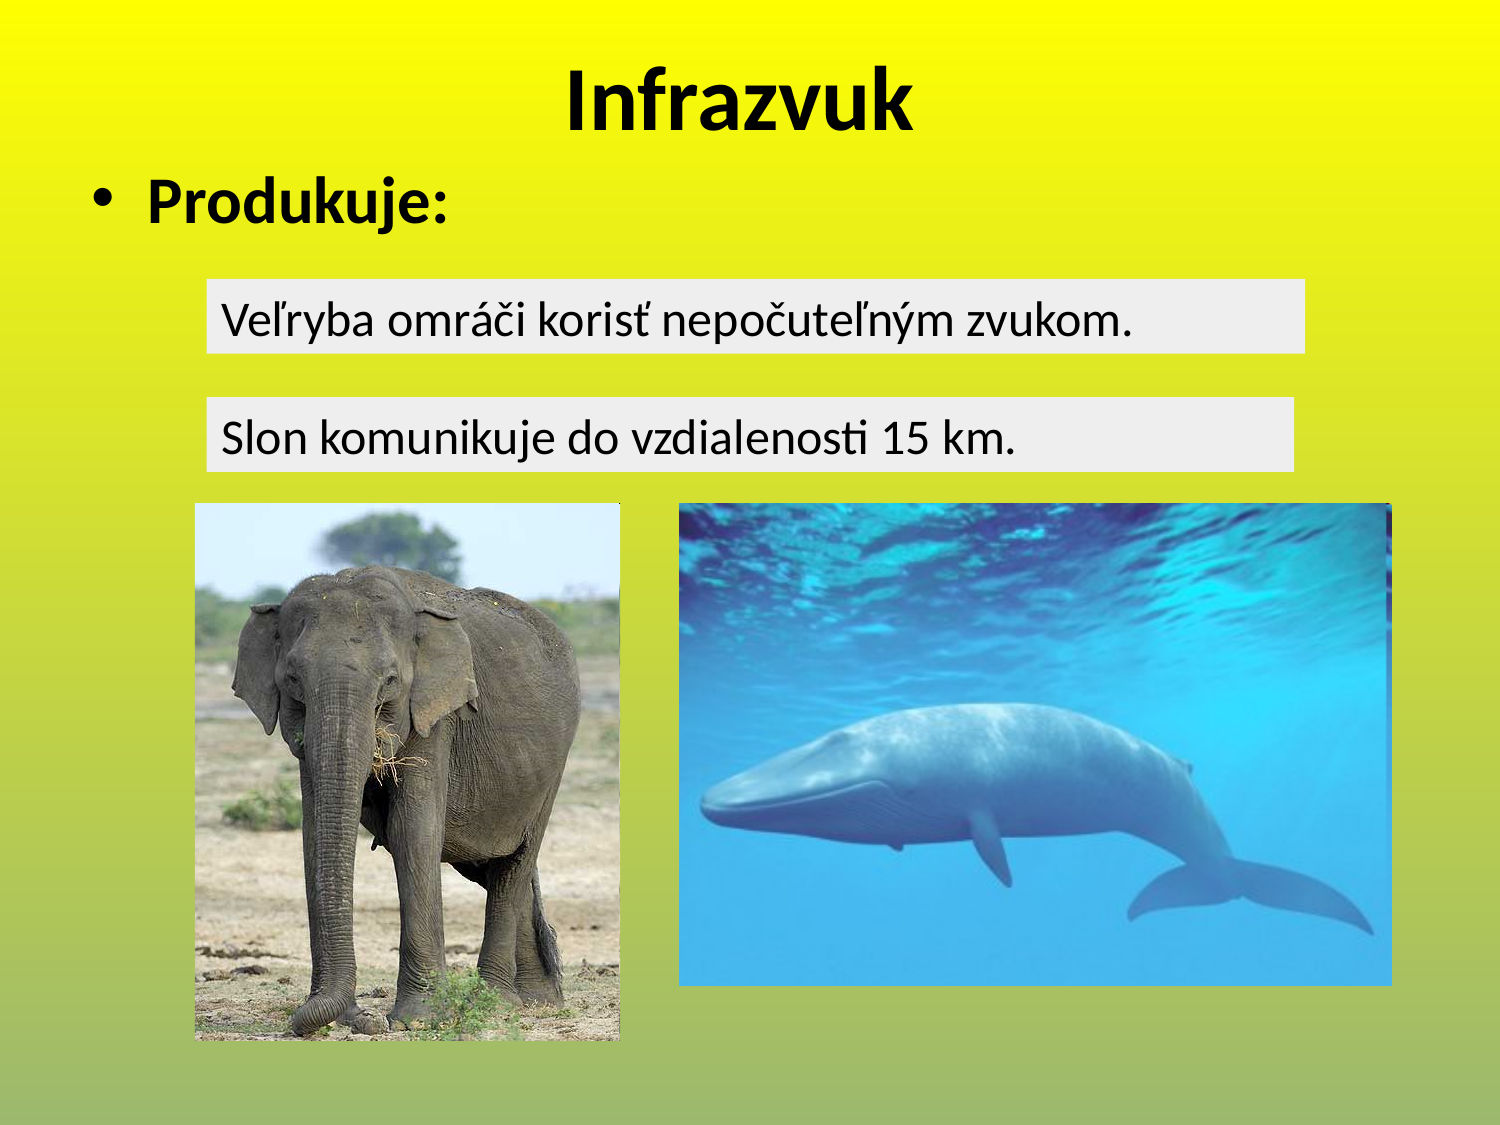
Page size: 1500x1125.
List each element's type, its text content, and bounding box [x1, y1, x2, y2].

picture [194, 503, 621, 1042]
list Produkuje: [76, 149, 1427, 892]
text_box Veľryba omráči korisť nepočuteľným zvukom. [206, 278, 1306, 354]
title Infrazvuk [64, 0, 1415, 188]
text_box Slon komunikuje do vzdialenosti 15 km. [206, 397, 1295, 472]
picture [678, 503, 1392, 987]
